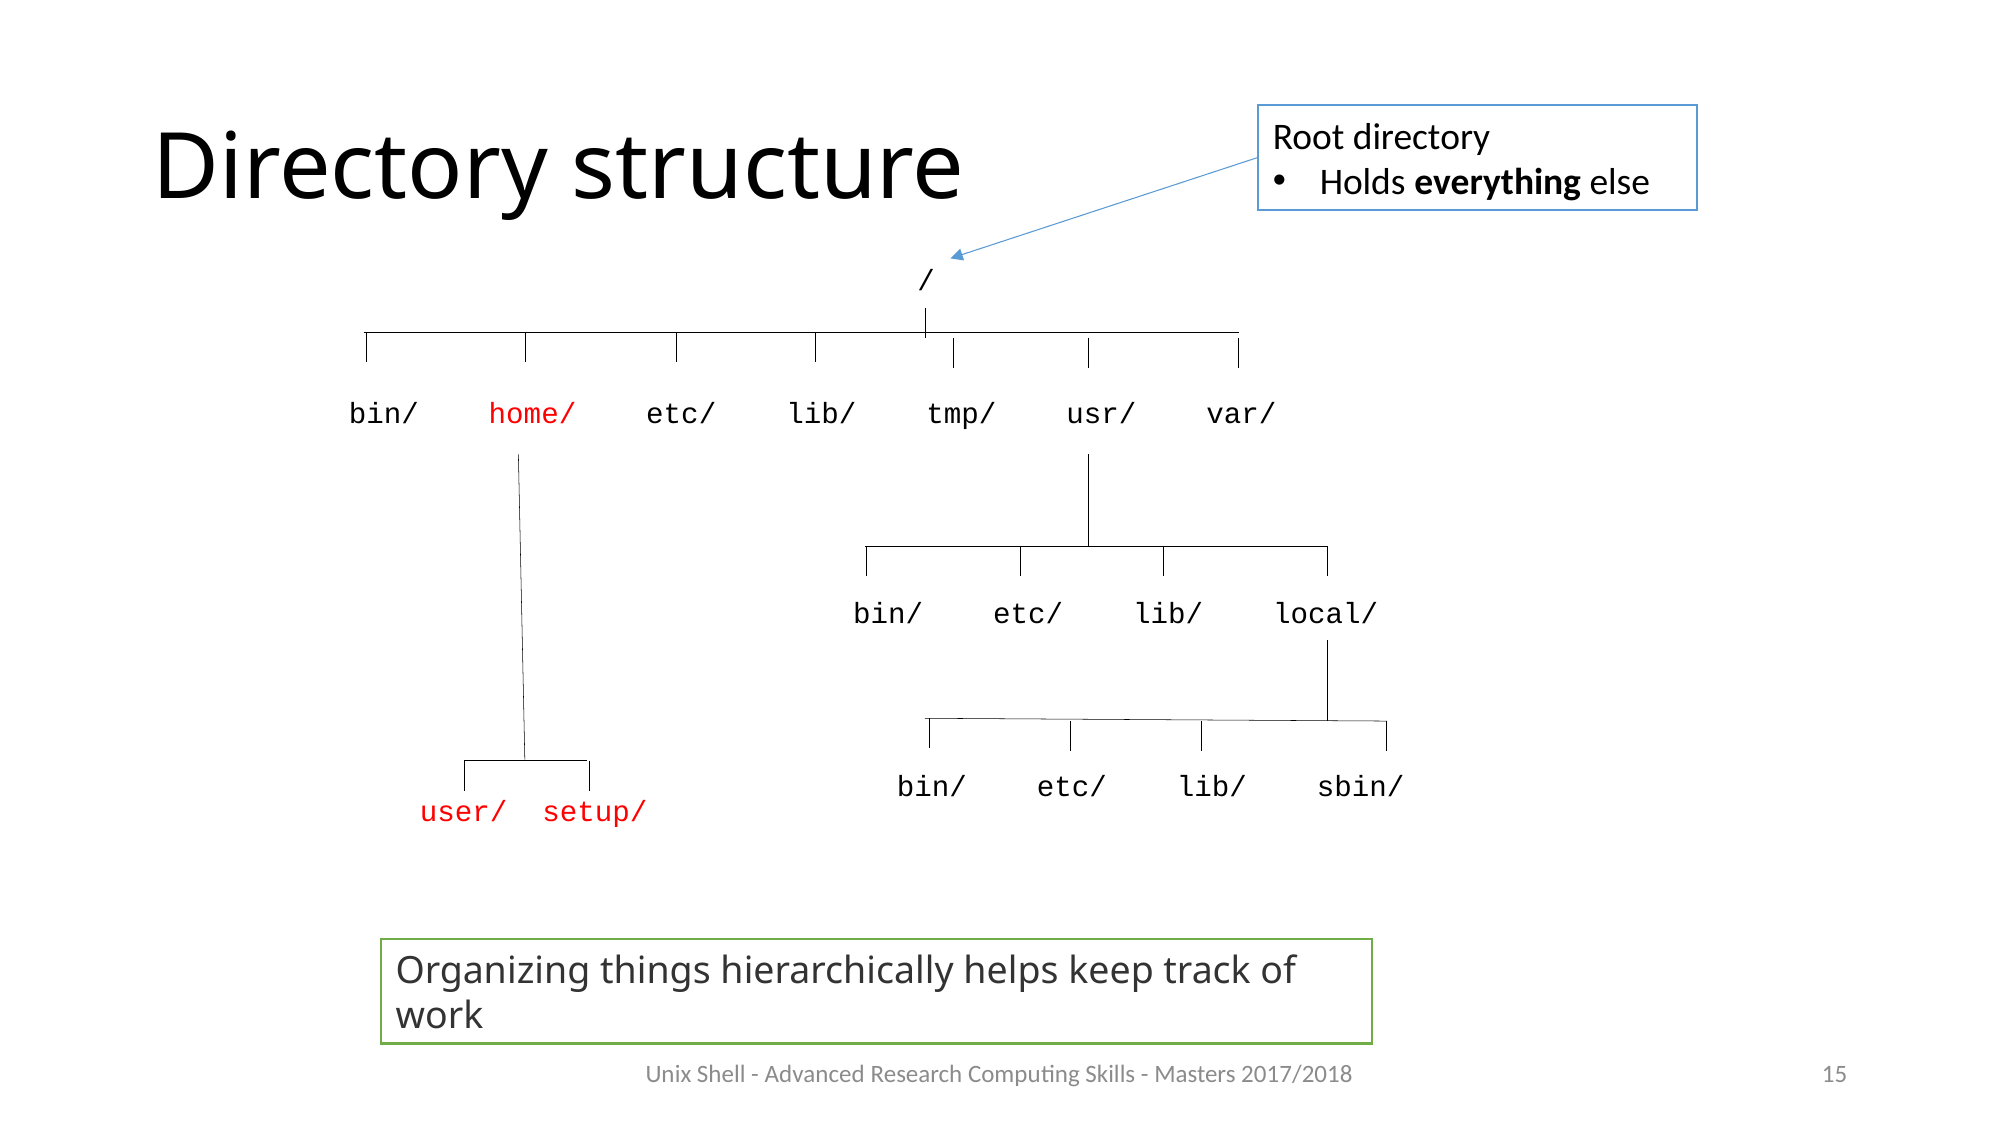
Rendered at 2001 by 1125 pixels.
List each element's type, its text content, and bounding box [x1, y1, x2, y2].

title Directory structure [137, 59, 1863, 278]
text_box Organizing things hierarchically helps keep track of work [380, 938, 1373, 1045]
footer Unix Shell - Advanced Research Computing Skills - Masters 2017/2018 [587, 1042, 1412, 1103]
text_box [330, 254, 1423, 836]
text_box Root directory Holds everything else [1257, 104, 1698, 211]
slide_number 15 [1412, 1042, 1863, 1103]
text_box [950, 157, 1259, 259]
